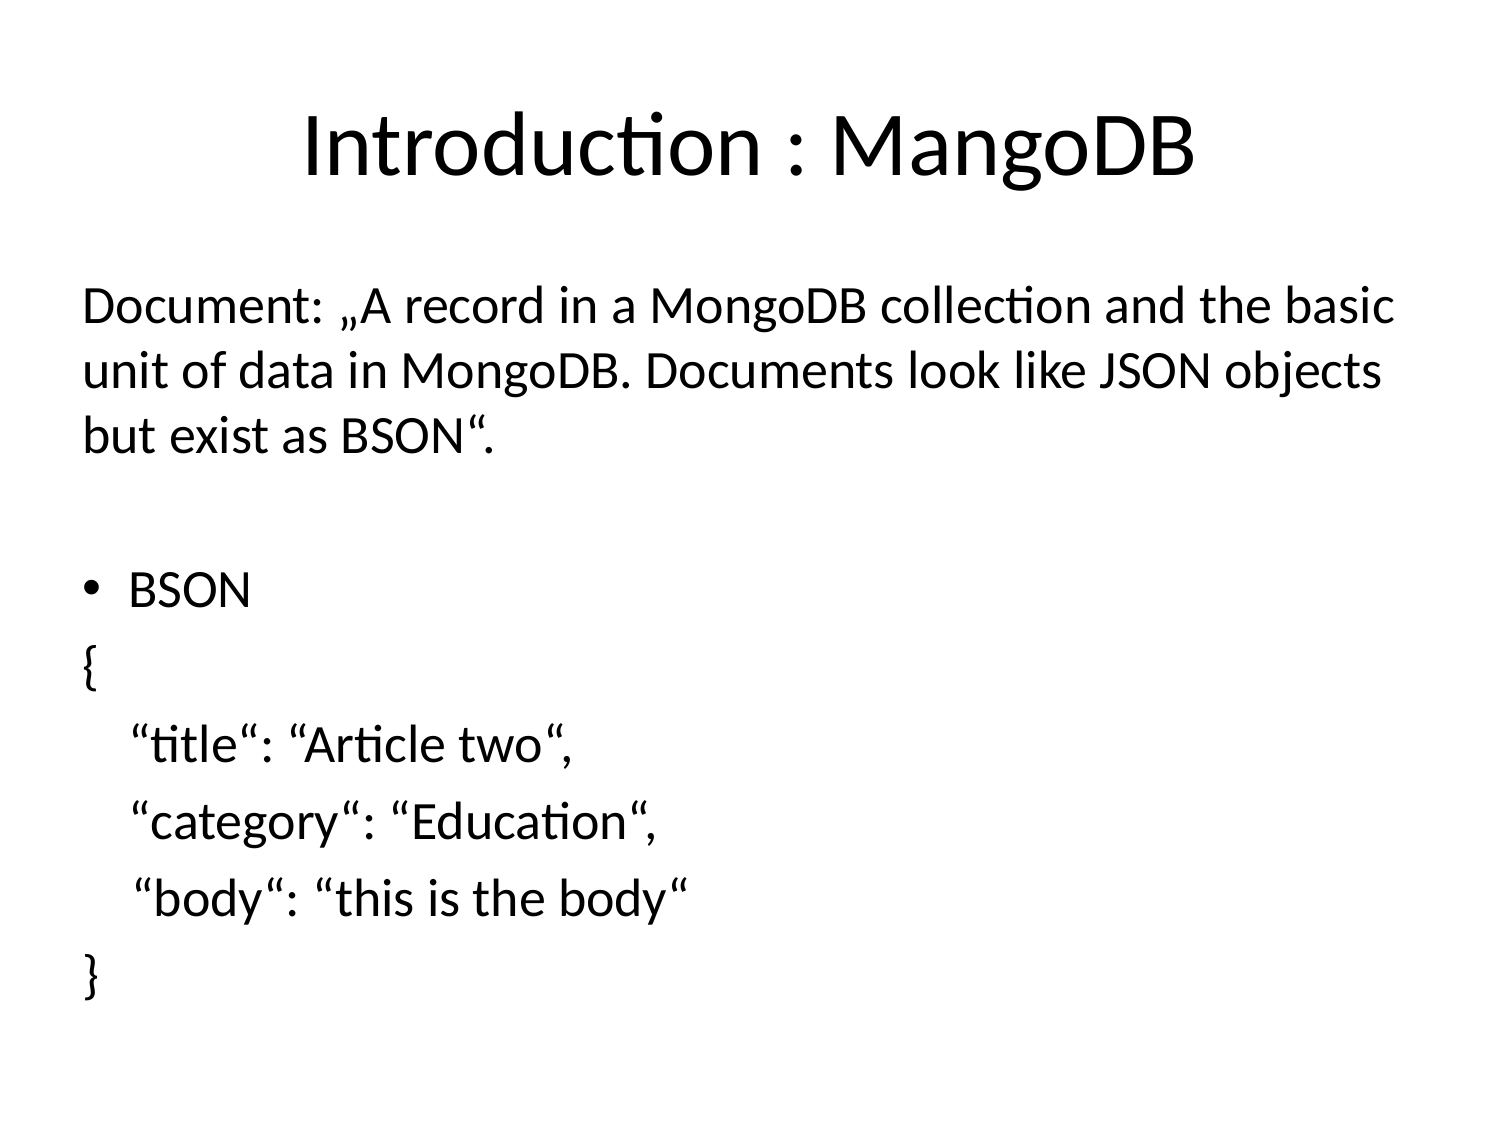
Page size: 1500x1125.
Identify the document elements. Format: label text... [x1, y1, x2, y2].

title Introduction : MangoDB [74, 44, 1426, 234]
list Document: „A record in a MongoDB collection and the basic unit of data in MongoDB. Documents look like JSON objects but exist as BSON“. BSON { “title“: “Article two“, “category“: “Education“, “body“: “this is the body“ } [74, 261, 1426, 1006]
